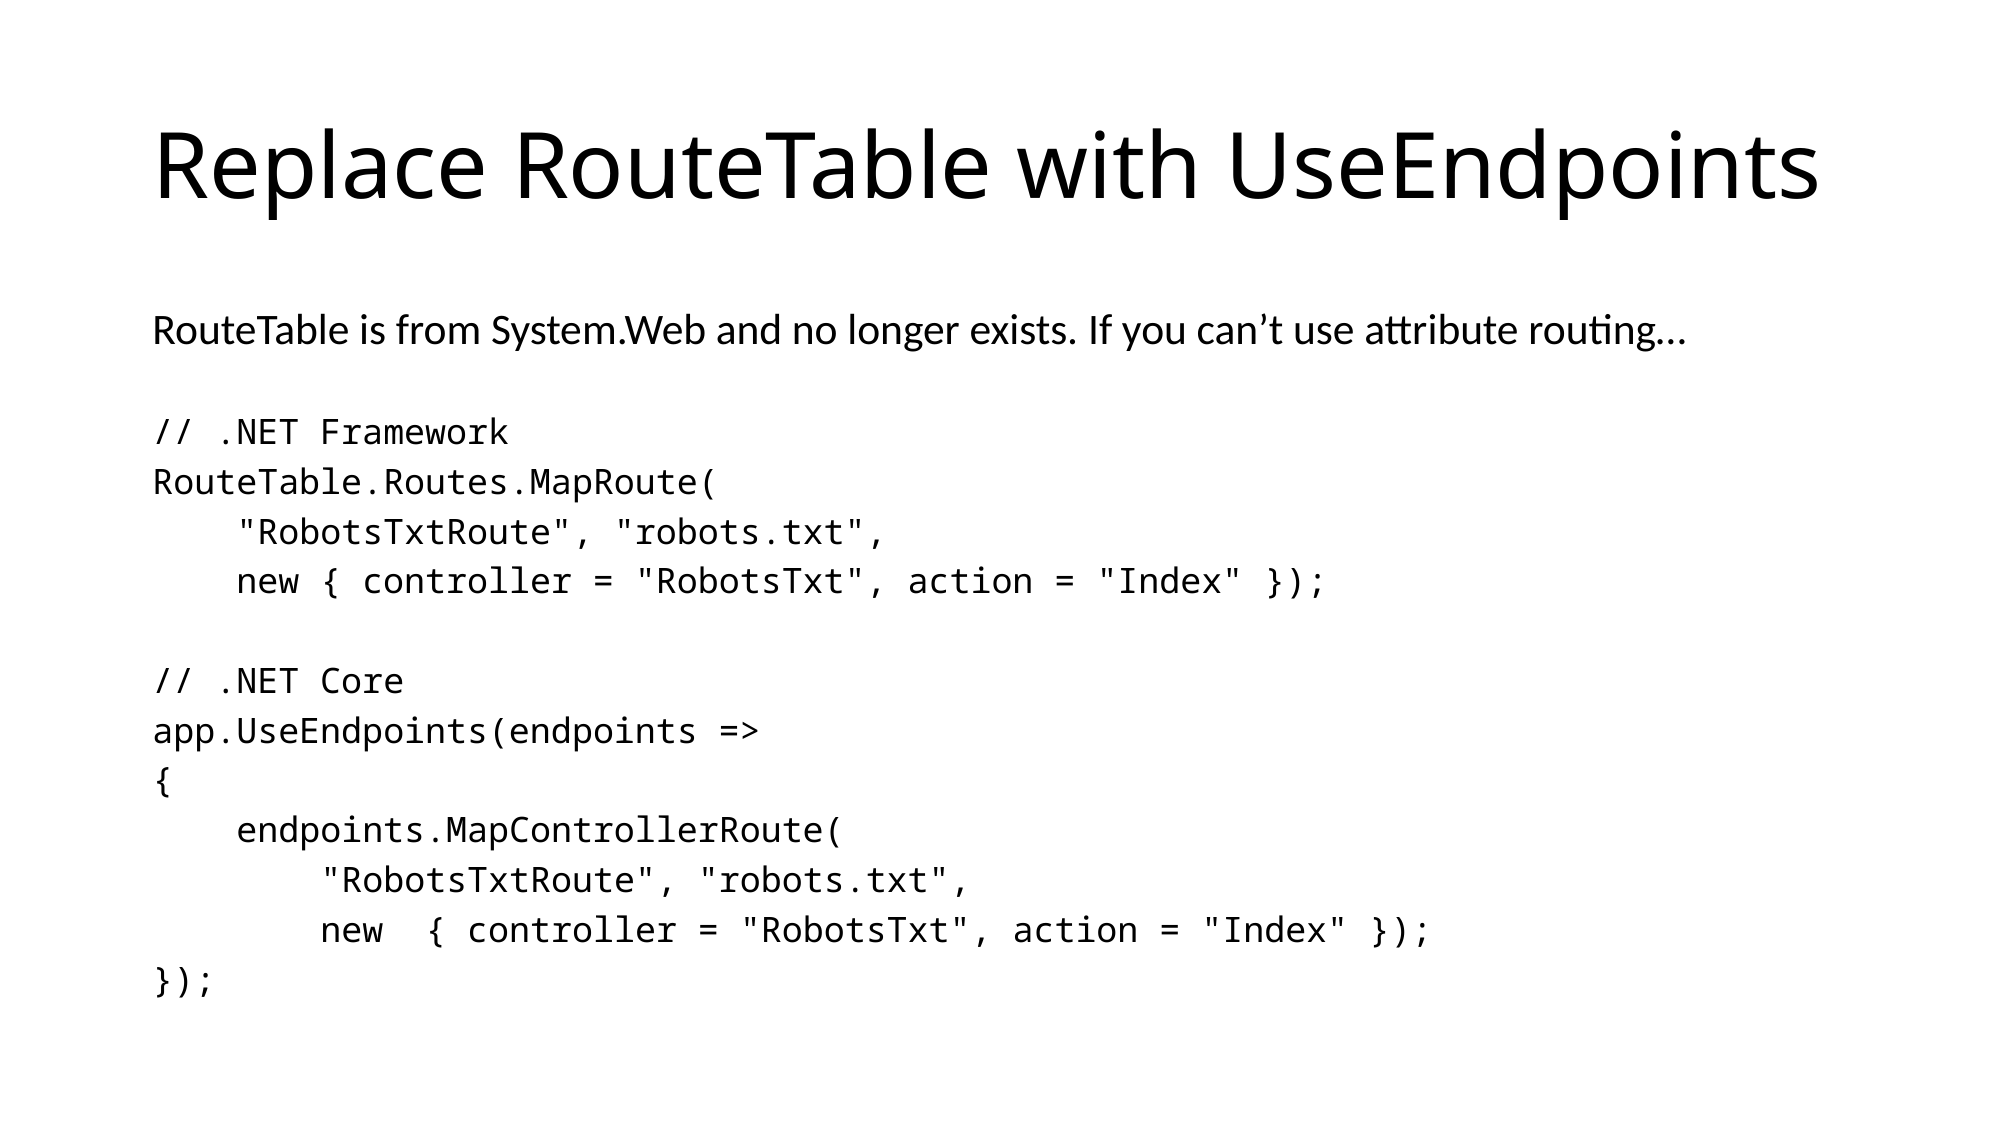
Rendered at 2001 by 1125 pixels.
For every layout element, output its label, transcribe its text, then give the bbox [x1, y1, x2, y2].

list RouteTable is from System.Web and no longer exists. If you can’t use attribute routing… // .NET Framework RouteTable.Routes.MapRoute( "RobotsTxtRoute", "robots.txt", new { controller = "RobotsTxt", action = "Index" }); // .NET Core app.UseEndpoints(endpoints => { endpoints.MapControllerRoute( "RobotsTxtRoute", "robots.txt", new { controller = "RobotsTxt", action = "Index" }); }); [137, 299, 1863, 1014]
title Replace RouteTable with UseEndpoints [137, 59, 1863, 278]
